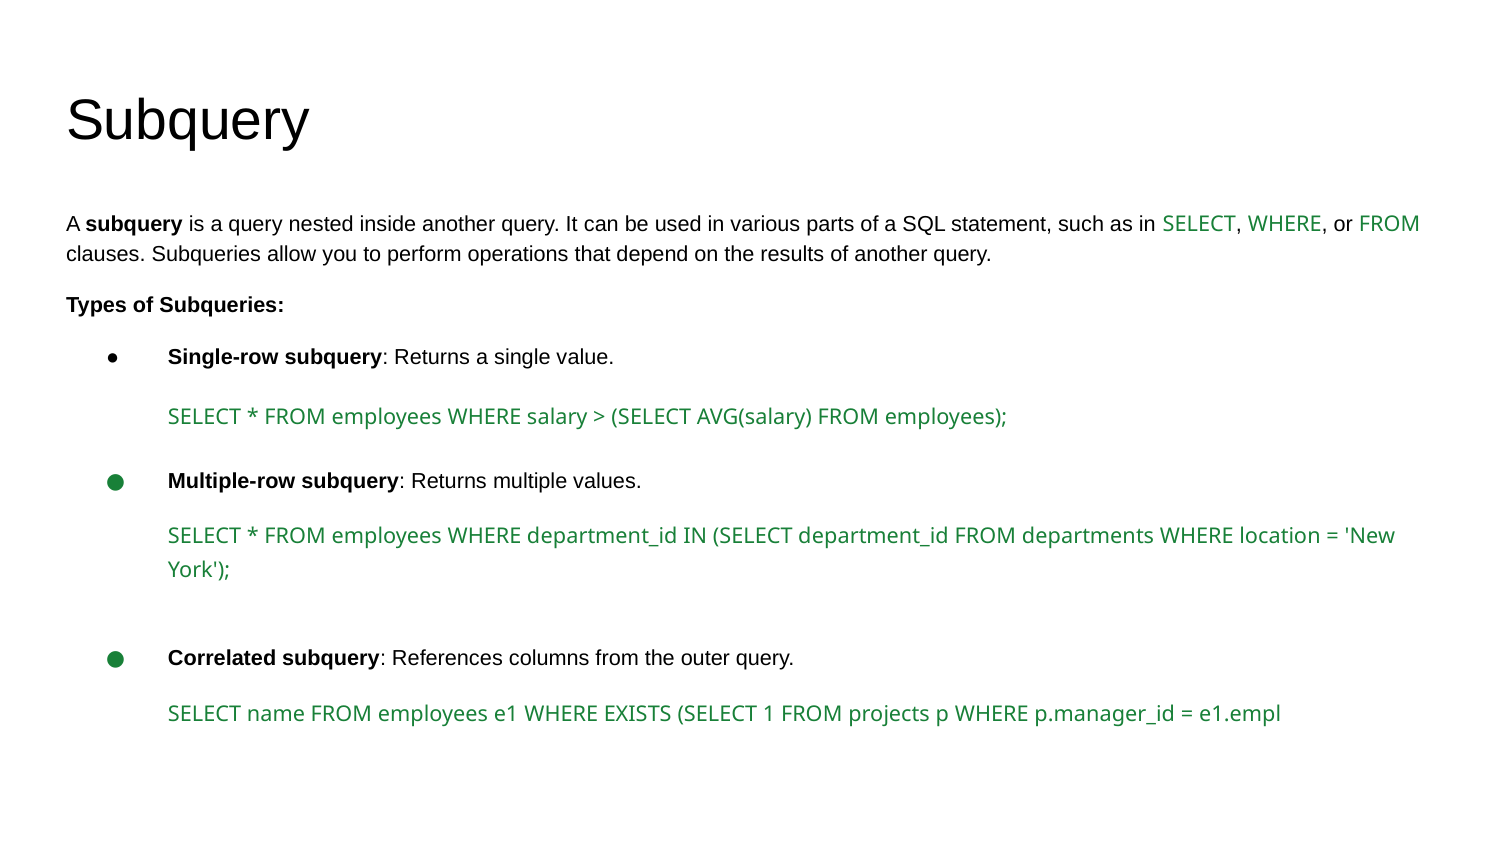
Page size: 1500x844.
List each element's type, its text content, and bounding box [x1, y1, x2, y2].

list A subquery is a query nested inside another query. It can be used in various parts of a SQL statement, such as in SELECT, WHERE, or FROM clauses. Subqueries allow you to perform operations that depend on the results of another query. Types of Subqueries: Single-row subquery: Returns a single value. SELECT * FROM employees WHERE salary > (SELECT AVG(salary) FROM employees); Multiple-row subquery: Returns multiple values. SELECT * FROM employees WHERE department_id IN (SELECT department_id FROM departments WHERE location = 'New York'); Correlated subquery: References columns from the outer query. SELECT name FROM employees e1 WHERE EXISTS (SELECT 1 FROM projects p WHERE p.manager_id = e1.empl [51, 189, 1449, 750]
title Subquery [51, 72, 1449, 167]
